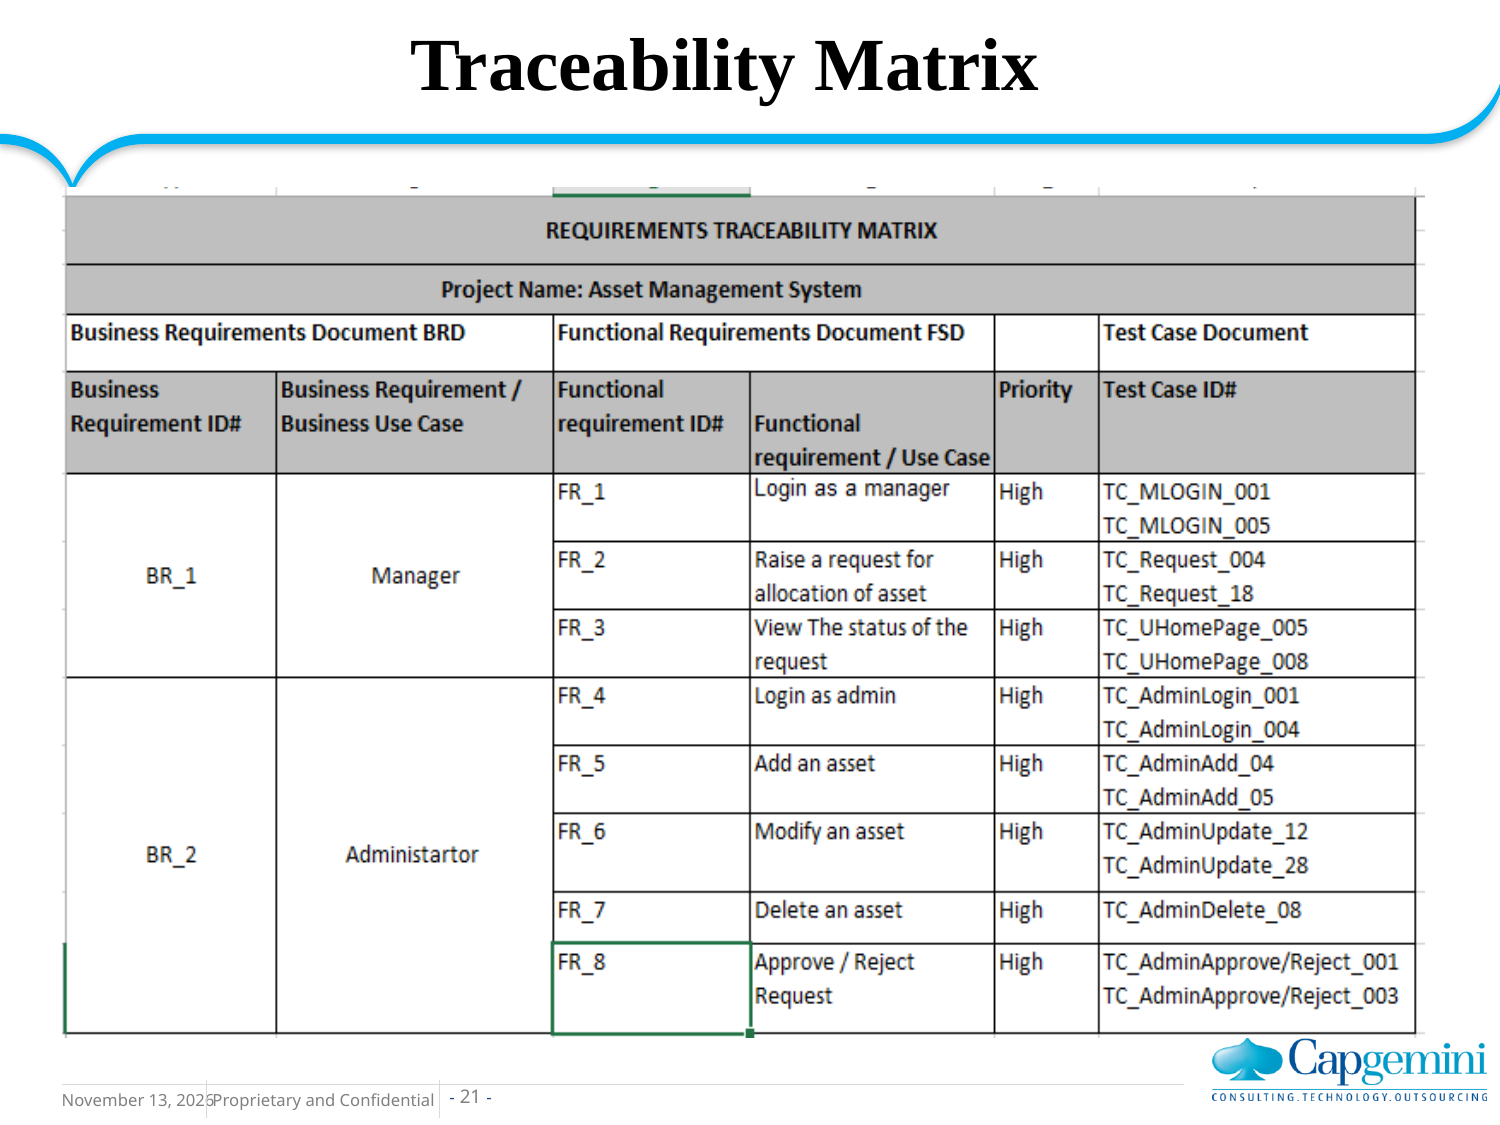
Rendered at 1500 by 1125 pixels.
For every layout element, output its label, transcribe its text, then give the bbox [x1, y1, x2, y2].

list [62, 187, 1426, 1038]
picture [1212, 1036, 1487, 1101]
title Traceability Matrix [50, 0, 1400, 125]
